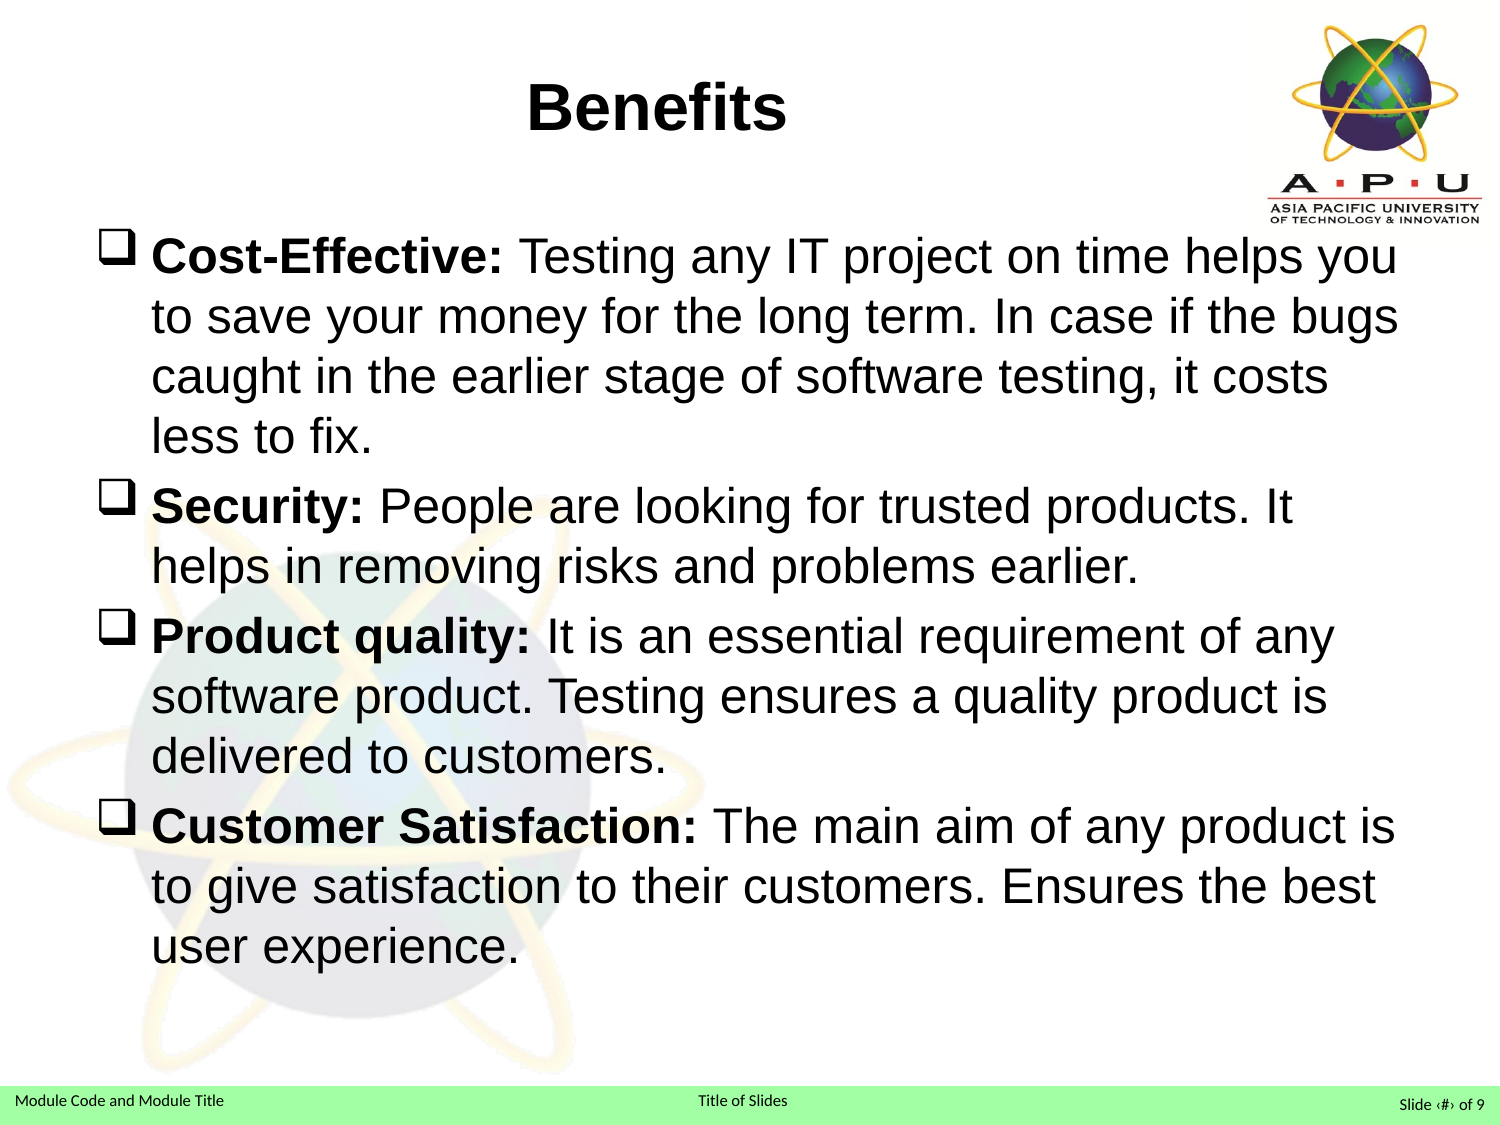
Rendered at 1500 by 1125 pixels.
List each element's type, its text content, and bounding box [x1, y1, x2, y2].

list Cost-Effective: Testing any IT project on time helps you to save your money for the long term. In case if the bugs caught in the earlier stage of software testing, it costs less to fix. Security: People are looking for trusted products. It helps in removing risks and problems earlier. Product quality: It is an essential requirement of any software product. Testing ensures a quality product is delivered to customers. Customer Satisfaction: The main aim of any product is to give satisfaction to their customers. Ensures the best user experience. [79, 216, 1430, 1021]
title Benefits [79, 10, 1236, 198]
footer Slide ‹#› of 9 [1024, 1086, 1500, 1125]
picture [1251, 0, 1500, 249]
